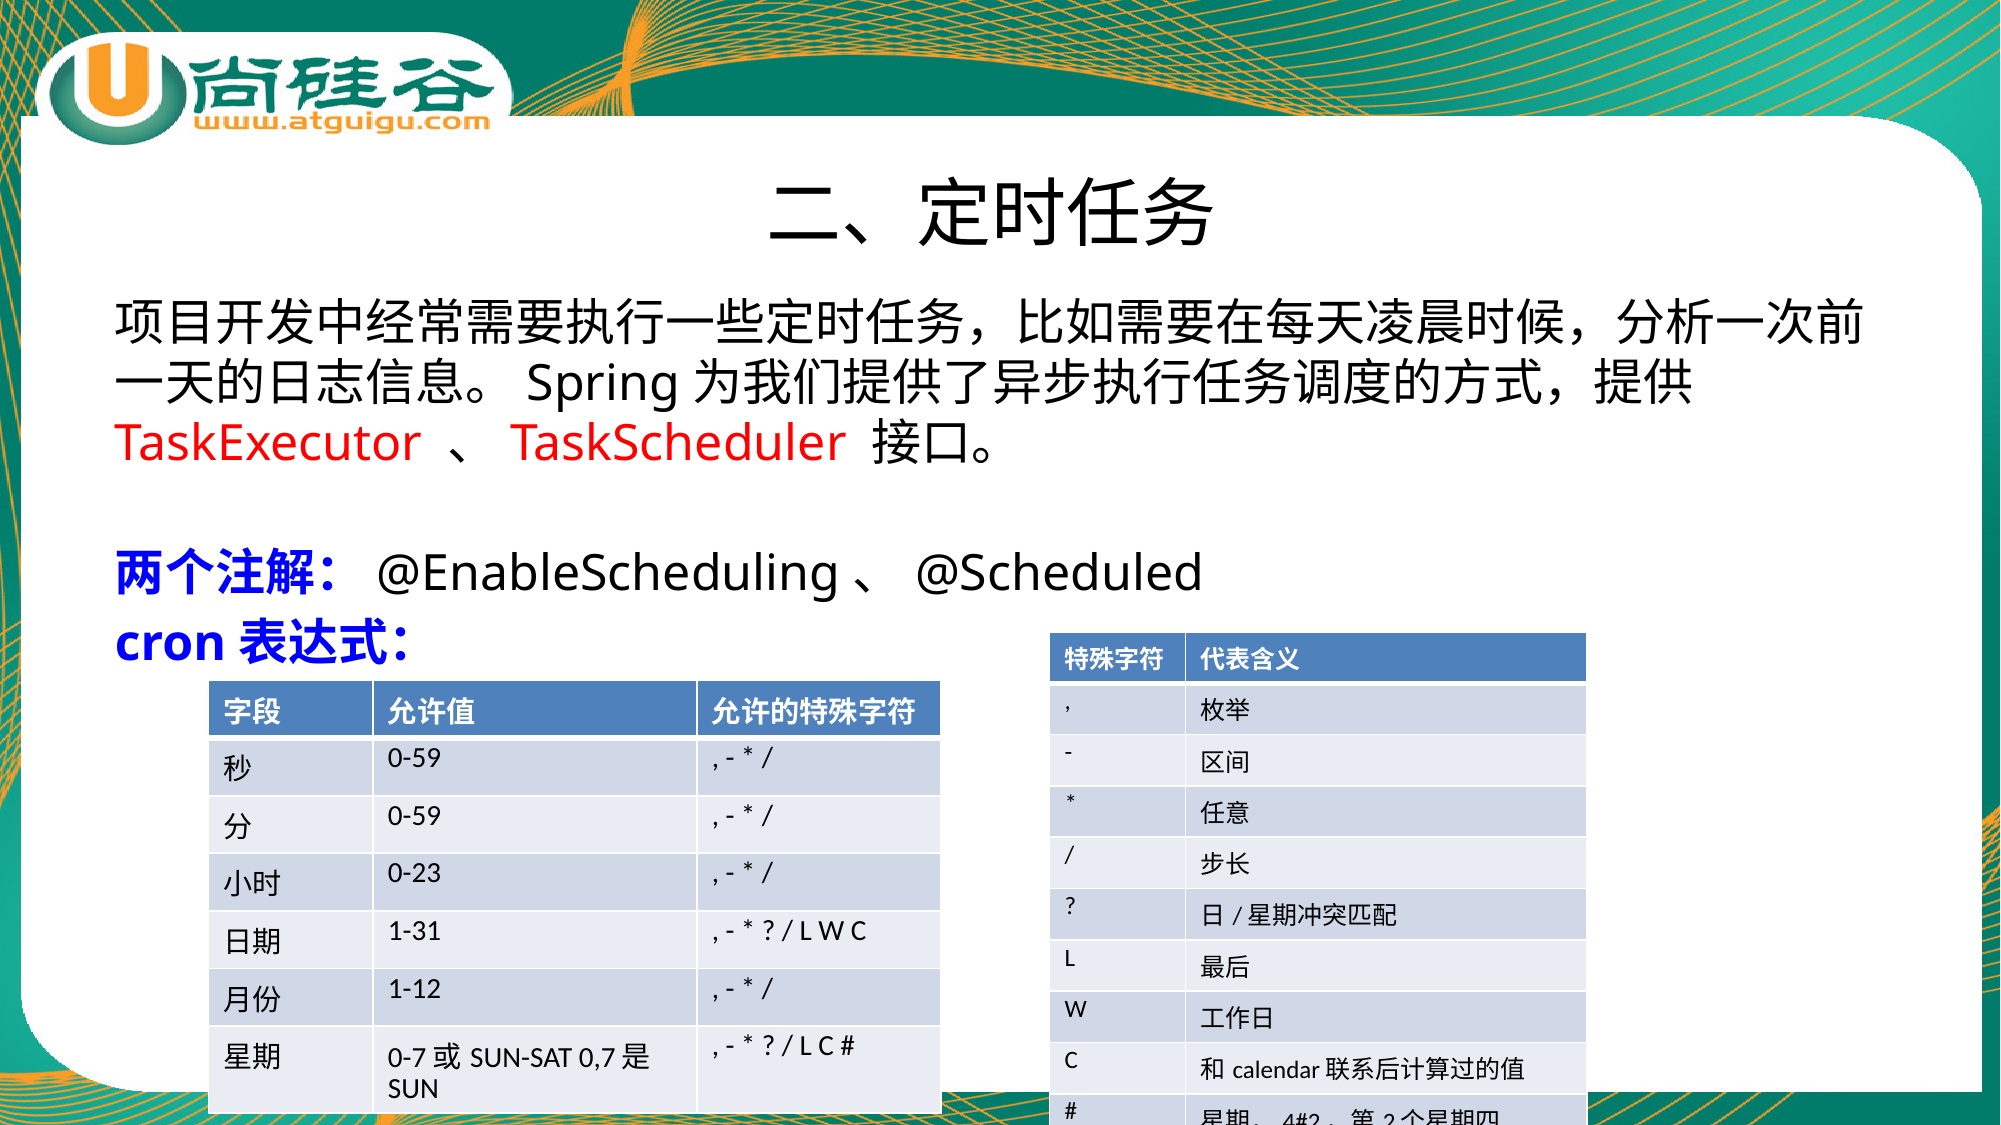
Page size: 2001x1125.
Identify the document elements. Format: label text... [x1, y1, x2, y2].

table_cell 0-7或SUN-SAT 0,7是SUN [374, 1027, 696, 1112]
table_cell , - * ? / L C # [698, 1027, 940, 1112]
table_cell , - * / [698, 797, 940, 852]
table_cell 和calendar联系后计算过的值 [1186, 1043, 1586, 1093]
table_cell 日/星期冲突匹配 [1186, 889, 1586, 939]
table_header 特殊字符 [1050, 633, 1185, 681]
list 项目开发中经常需要执行一些定时任务，比如需要在每天凌晨时候，分析一次前一天的日志信息。Spring为我们提供了异步执行任务调度的方式，提供TaskExecutor 、TaskScheduler 接口。 两个注解：@EnableScheduling、@Scheduled cron表达式： [99, 282, 1900, 1026]
table_cell # [1050, 1095, 1185, 1125]
table_cell , - * / [698, 741, 940, 795]
table_cell , [1050, 686, 1185, 734]
picture [0, 0, 2001, 1125]
table_header 允许值 [374, 681, 696, 735]
table_cell 最后 [1186, 941, 1586, 990]
table_cell 秒 [209, 741, 372, 795]
table_cell C [1050, 1043, 1185, 1093]
table_cell 任意 [1186, 787, 1586, 836]
table_cell - [1050, 735, 1185, 785]
table_cell 0-23 [374, 854, 696, 910]
table_cell ? [1050, 889, 1185, 939]
table_header 代表含义 [1186, 633, 1586, 681]
table_cell , - * / [698, 969, 940, 1025]
table_cell 星期 [209, 1027, 372, 1112]
table_cell 1-31 [374, 912, 696, 968]
table_cell 日期 [209, 912, 372, 968]
table_cell * [1050, 787, 1185, 836]
table_cell / [1050, 838, 1185, 888]
table_cell 分 [209, 797, 372, 852]
table_header 字段 [209, 681, 372, 735]
table_cell 0-59 [374, 797, 696, 852]
table_cell W [1050, 992, 1185, 1042]
table_cell , - * / [698, 854, 940, 910]
title 二、定时任务 [99, 117, 1900, 282]
table_cell L [1050, 941, 1185, 990]
table_header 允许的特殊字符 [698, 681, 940, 735]
table_cell 0-59 [374, 741, 696, 795]
table_cell 步长 [1186, 838, 1586, 888]
table_cell 1-12 [374, 969, 696, 1025]
table_cell 枚举 [1186, 686, 1586, 734]
table_cell 小时 [209, 854, 372, 910]
table_cell , - * ? / L W C [698, 912, 940, 968]
table_cell 星期，4#2，第2个星期四 [1186, 1095, 1586, 1125]
table_cell 工作日 [1186, 992, 1586, 1042]
table_cell 区间 [1186, 735, 1586, 785]
table_cell 月份 [209, 969, 372, 1025]
